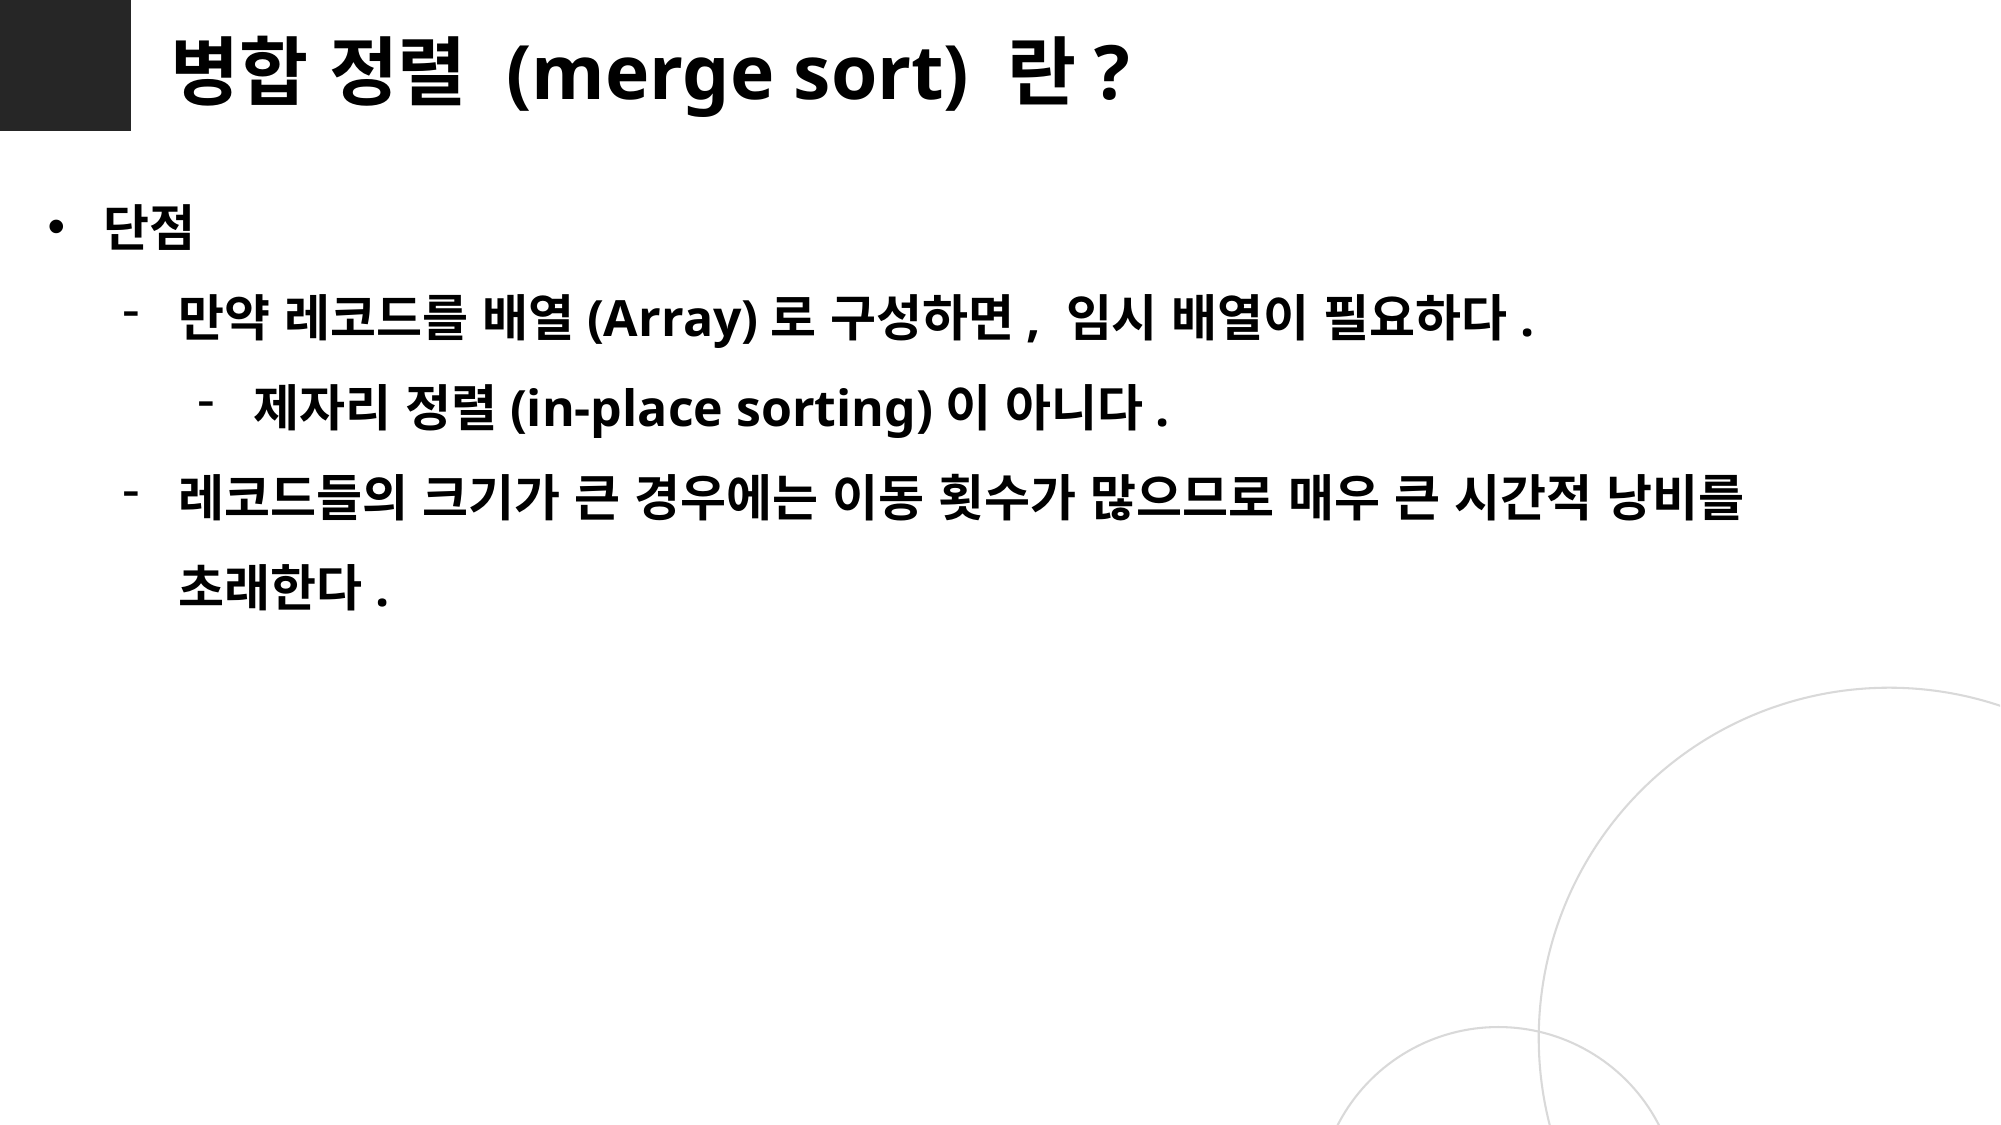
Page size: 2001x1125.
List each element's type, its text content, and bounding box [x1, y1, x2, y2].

text_box [0, 0, 132, 132]
text_box 병합 정렬 (merge sort) 란? [155, 17, 1239, 123]
text_box 단점 만약 레코드를 배열(Array)로 구성하면, 임시 배열이 필요하다. 제자리 정렬(in-place sorting)이 아니다. 레코드들의 크기가 큰 경우에는 이동 횟수가 많으므로 매우 큰 시간적 낭비를 초래한다. [33, 158, 1940, 624]
